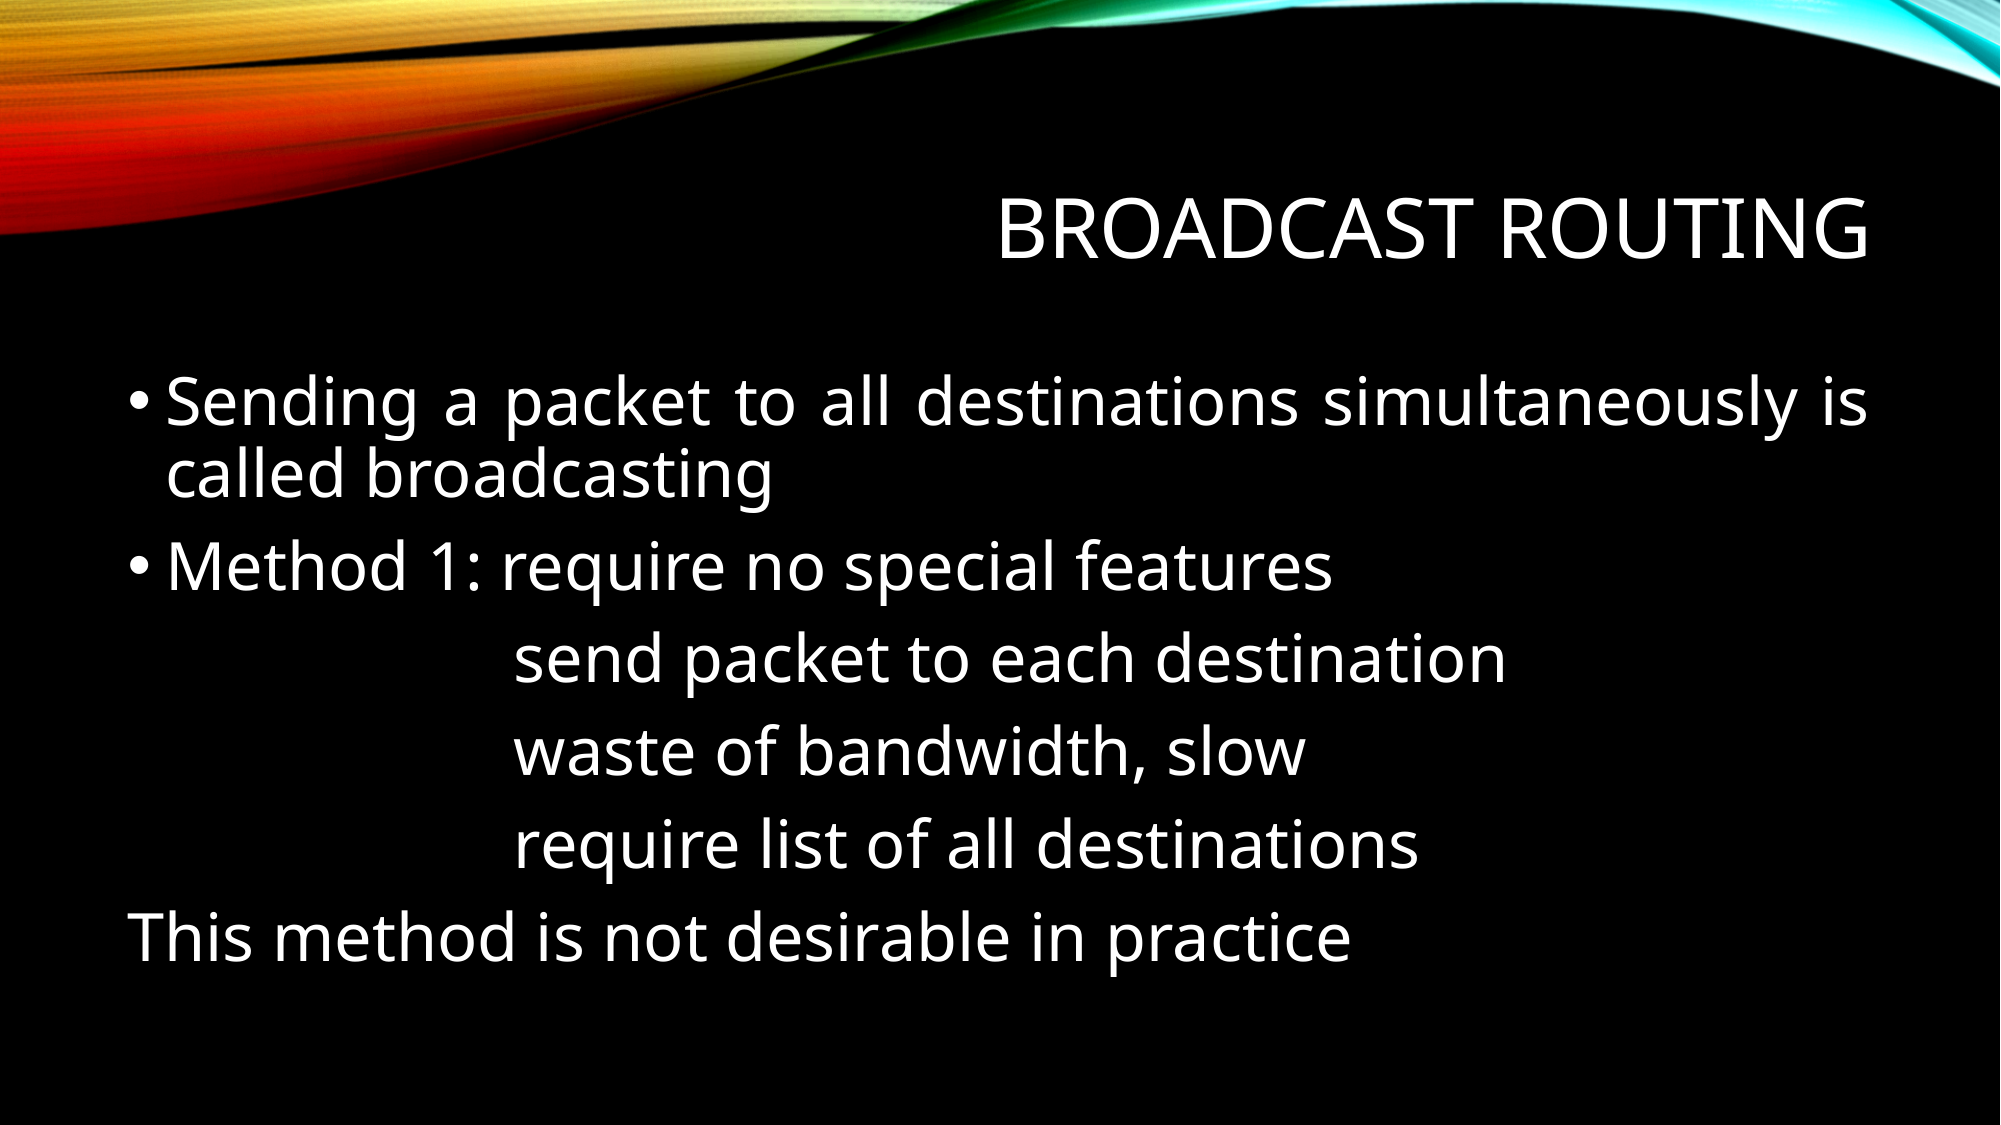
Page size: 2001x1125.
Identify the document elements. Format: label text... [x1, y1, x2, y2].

list Sending a packet to all destinations simultaneously is called broadcasting Method 1: require no special features send packet to each destination waste of bandwidth, slow require list of all destinations This method is not desirable in practice [112, 360, 1888, 1021]
picture [0, 0, 2000, 237]
title Broadcast routing [474, 125, 1888, 338]
